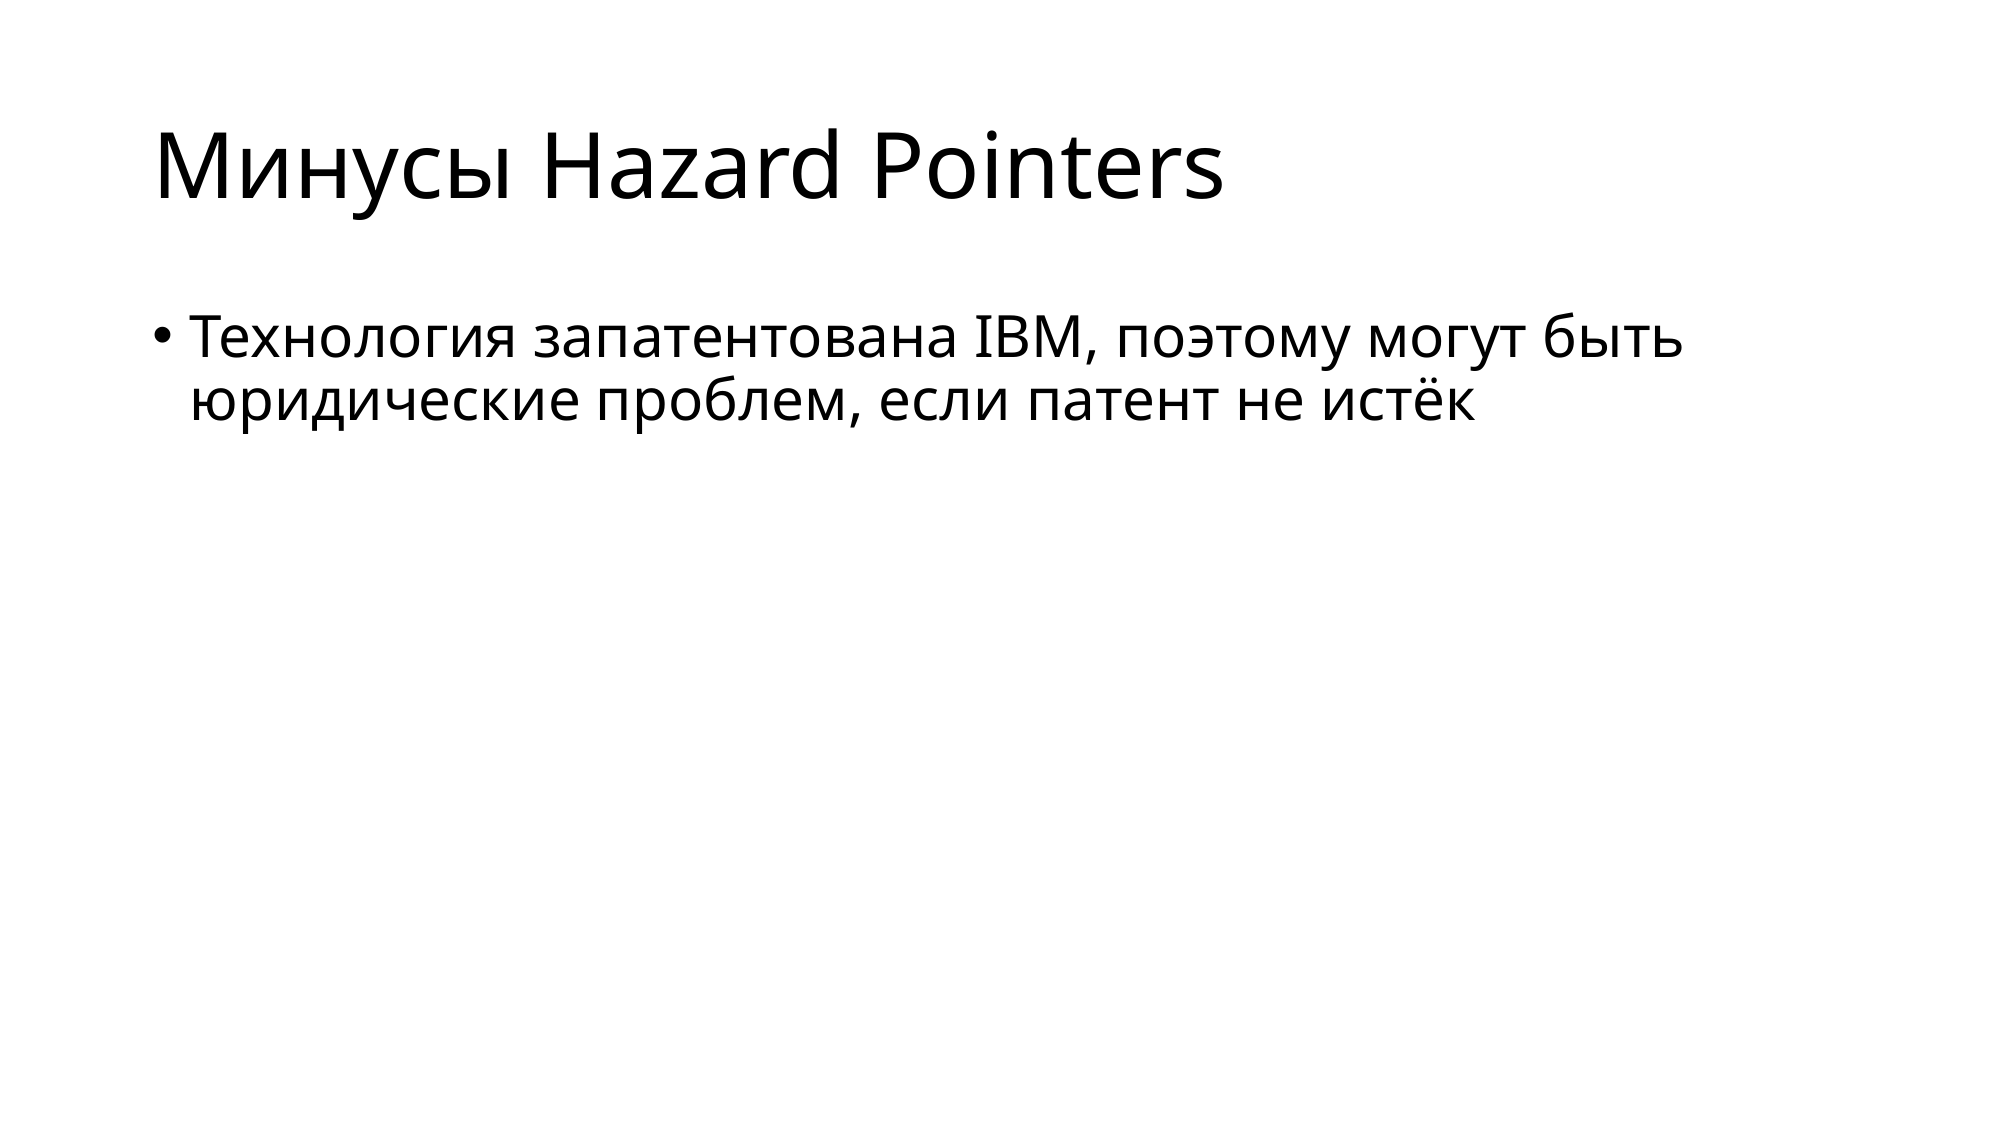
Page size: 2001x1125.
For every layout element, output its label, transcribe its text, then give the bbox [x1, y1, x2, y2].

title Минусы Hazard Pointers [137, 59, 1863, 278]
list Технология запатентована IBM, поэтому могут быть юридические проблем, если патент не истёк [137, 299, 1863, 1014]
